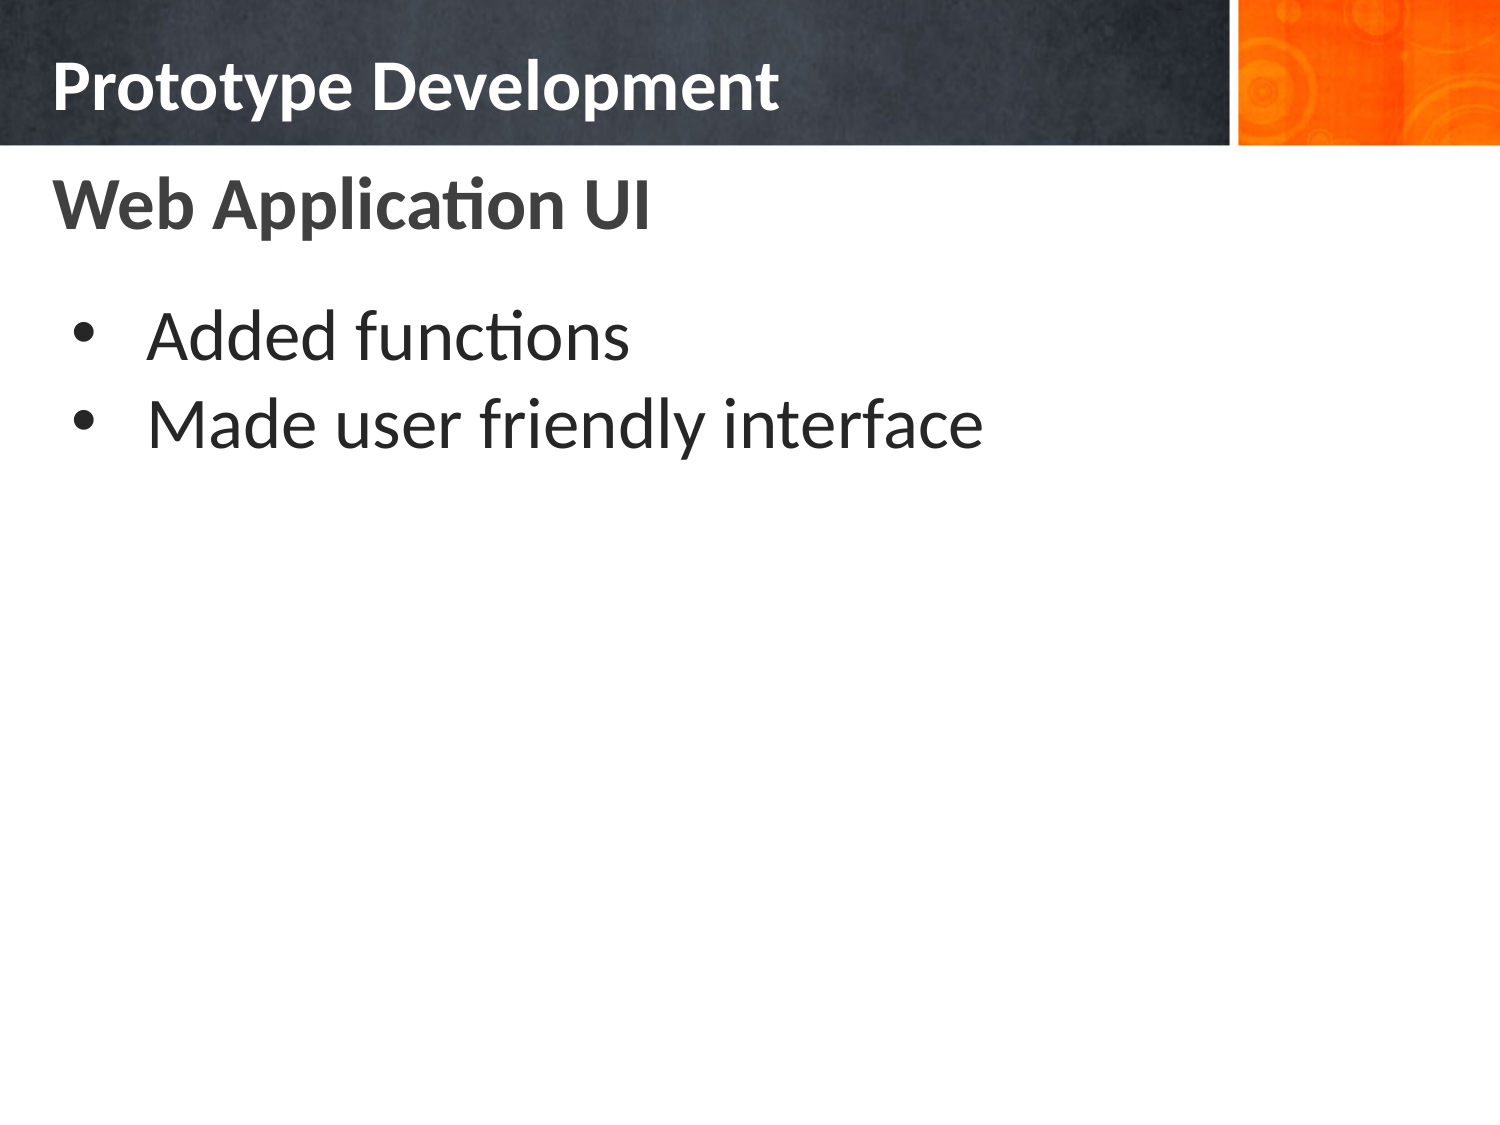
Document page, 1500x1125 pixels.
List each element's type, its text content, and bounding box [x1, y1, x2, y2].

text_box Added functions Made user friendly interface [56, 280, 1432, 558]
title Prototype Development [37, 12, 1129, 118]
text_box Web Application UI [37, 118, 1450, 281]
picture [0, 0, 1500, 1125]
